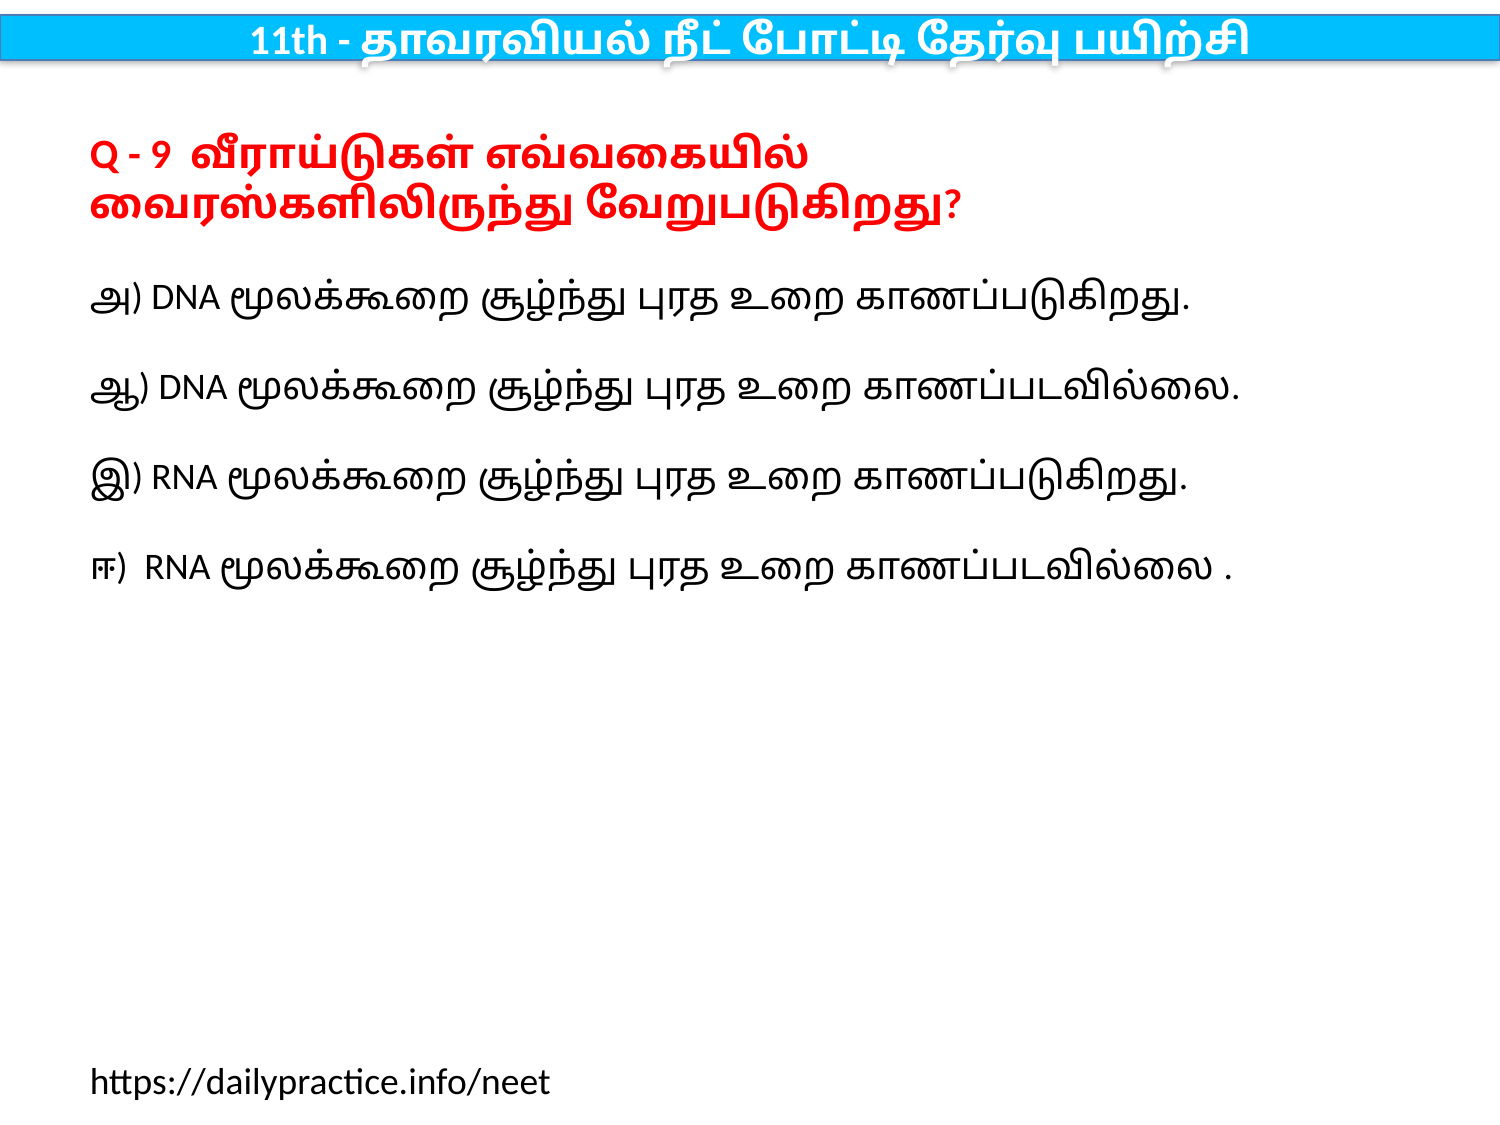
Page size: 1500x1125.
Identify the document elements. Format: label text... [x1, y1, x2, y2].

text_box https://dailypractice.info/neet [74, 1049, 675, 1110]
text_box Q - 9 வீராய்டுகள் எவ்வகையில் வைரஸ்களிலிருந்து வேறுபடுகிறது? அ) DNA மூலக்கூறை சூழ்ந்து புரத உறை காணப்படுகிறது. ஆ) DNA மூலக்கூறை சூழ்ந்து புரத உறை காணப்படவில்லை. இ) RNA மூலக்கூறை சூழ்ந்து புரத உறை காணப்படுகிறது. ஈ) RNA மூலக்கூறை சூழ்ந்து புரத உறை காணப்படவில்லை . [74, 74, 1275, 595]
text_box 11th - தாவரவியல் நீட் போட்டி தேர்வு பயிற்சி [0, 14, 1500, 61]
